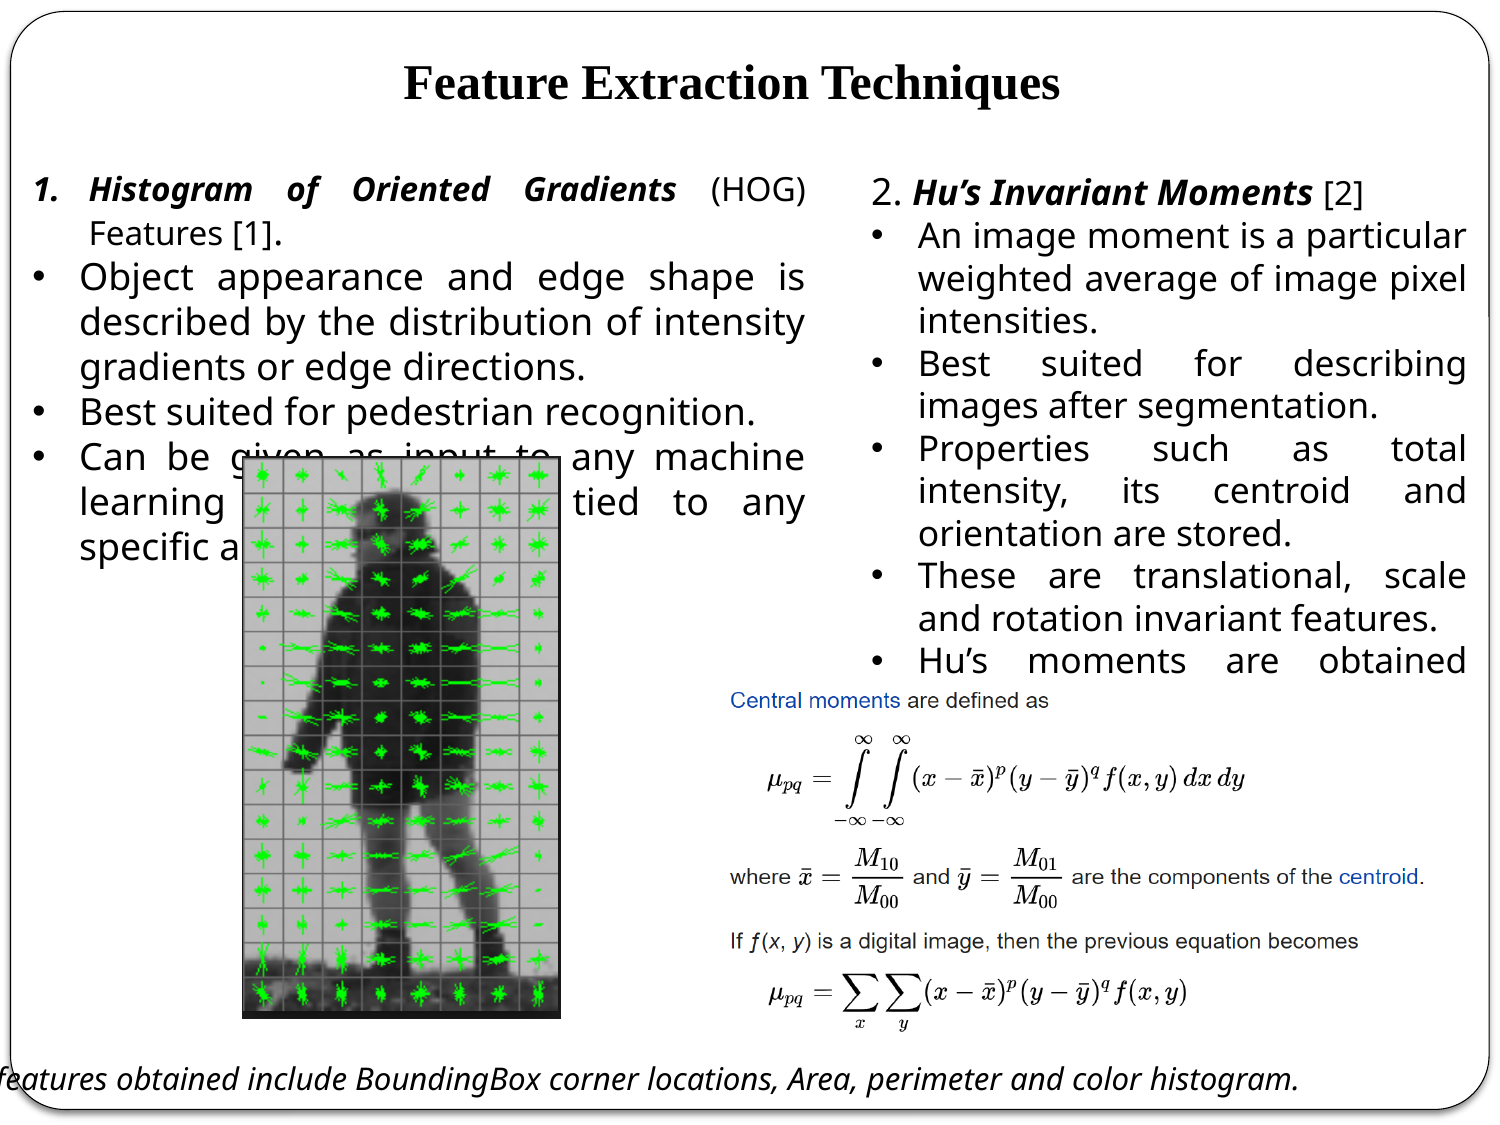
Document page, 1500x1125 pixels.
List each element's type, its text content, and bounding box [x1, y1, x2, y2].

text_box **Other features obtained include BoundingBox corner locations, Area, perimeter and color histogram. [0, 1051, 1317, 1104]
picture [726, 685, 1445, 1048]
picture [241, 455, 562, 1020]
text_box 2. Hu’s Invariant Moments [2] An image moment is a particular weighted average of image pixel intensities. Best suited for describing images after segmentation. Properties such as total intensity, its centroid and orientation are stored. These are translational, scale and rotation invariant features. Hu’s moments are obtained from the central moments. [856, 160, 1483, 731]
text_box Histogram of Oriented Gradients (HOG) Features [1]. Object appearance and edge shape is described by the distribution of intensity gradients or edge directions. Best suited for pedestrian recognition. Can be given as input to any machine learning algorithm. Not tied to any specific algorithm. [17, 160, 821, 576]
text_box Feature Extraction Techniques [123, 0, 1341, 118]
